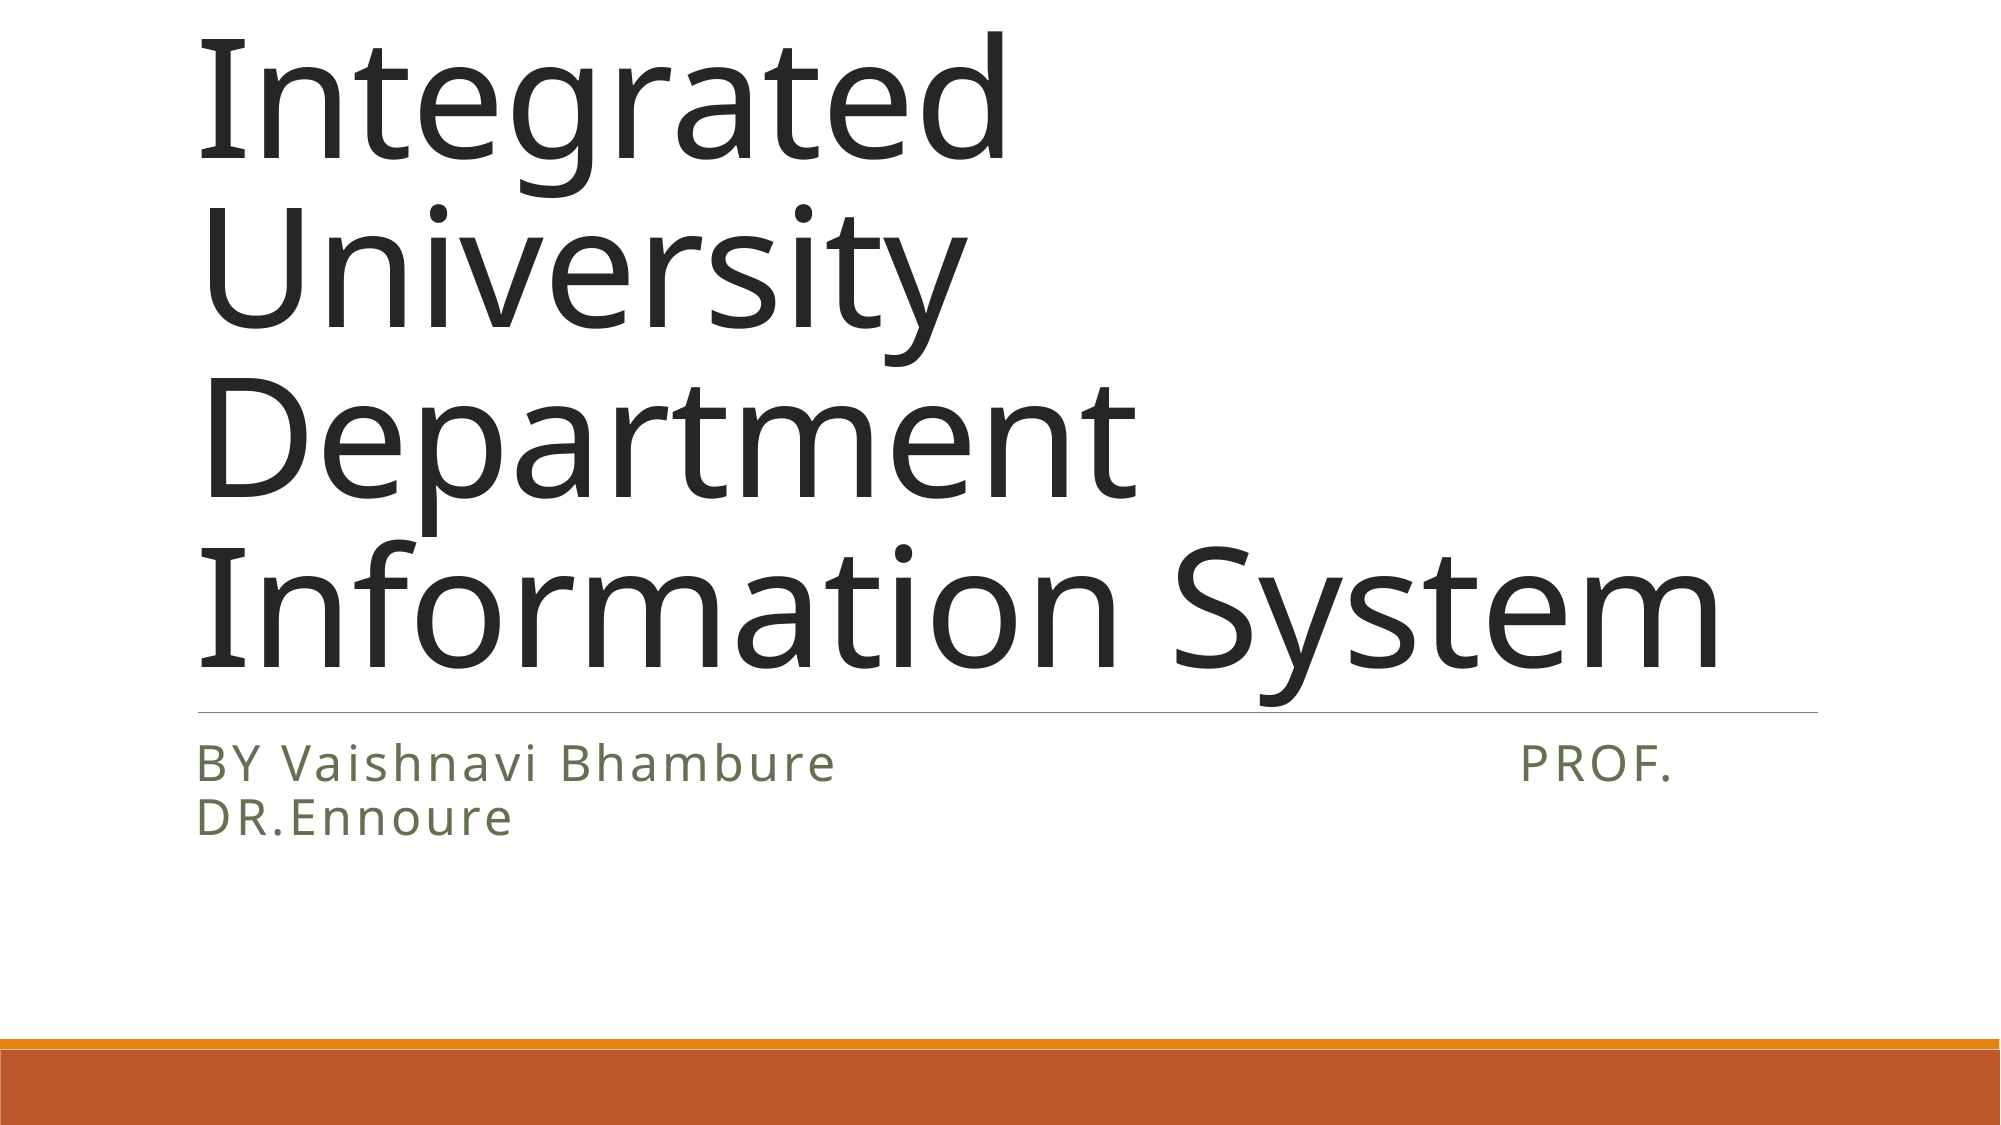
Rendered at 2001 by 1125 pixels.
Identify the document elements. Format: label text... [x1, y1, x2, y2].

subtitle By Vaishnavi Bhambure Prof. Dr.Ennoure [180, 730, 1831, 919]
title Integrated University Department Information System [180, 124, 1830, 710]
